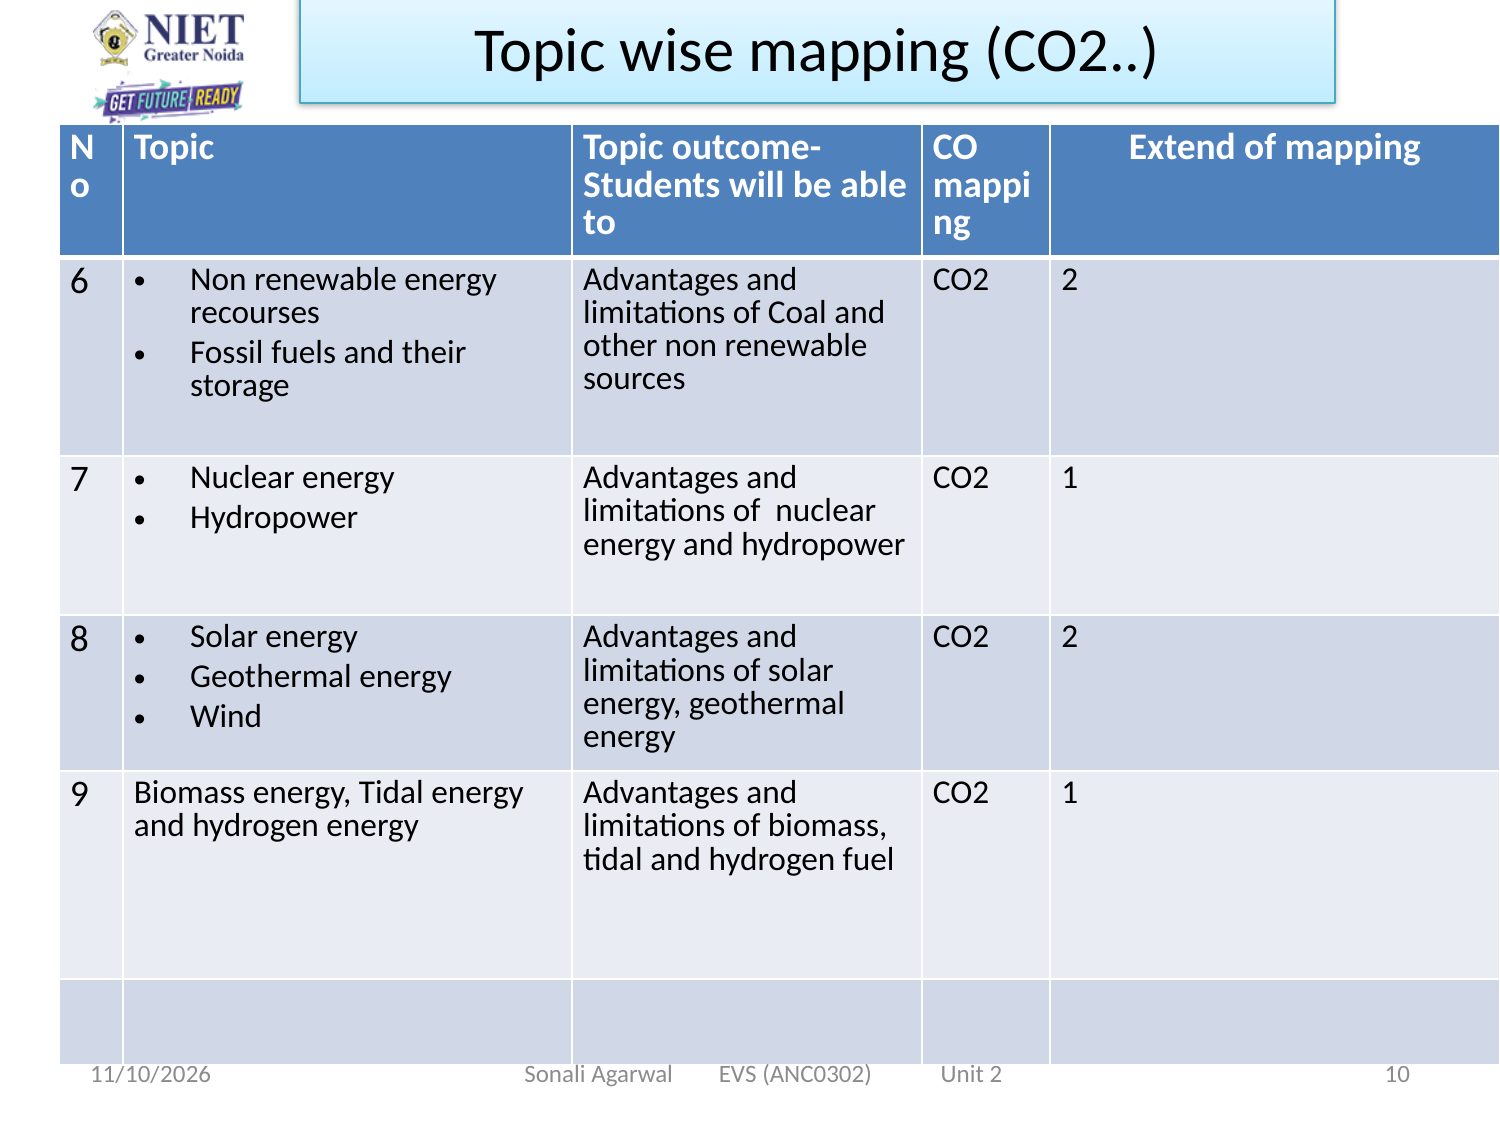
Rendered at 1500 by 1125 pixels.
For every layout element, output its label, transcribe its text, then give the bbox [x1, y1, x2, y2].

table_cell Advantages and limitations of solar energy, geothermal energy [573, 616, 921, 770]
table_cell Solar energy Geothermal energy Wind [124, 616, 571, 770]
table_cell Biomass energy, Tidal energy and hydrogen energy [124, 772, 571, 978]
table_cell 1 [1051, 772, 1499, 978]
table_cell [124, 980, 571, 1042]
table_cell Advantages and limitations of biomass, tidal and hydrogen fuel [573, 772, 921, 978]
table_cell Advantages and limitations of Coal and other non renewable sources [573, 260, 921, 455]
table_cell 1 [1051, 457, 1499, 614]
table_cell 7 [60, 457, 122, 614]
table_cell [923, 980, 1049, 1042]
table_cell [1051, 980, 1499, 1064]
table_cell 2 [1051, 616, 1499, 770]
table_header Topic outcome- Students will be able to [573, 125, 921, 255]
slide_number 10 [1172, 1042, 1425, 1103]
text_box Topic wise mapping (CO2..) [299, 0, 1336, 104]
table_header Topic [124, 125, 571, 255]
table_cell 2 [1051, 260, 1499, 455]
table_cell [60, 980, 122, 1064]
table_header Extend of mapping [1051, 125, 1499, 255]
picture [58, 0, 278, 135]
table_cell 6 [60, 260, 122, 455]
table_header No [60, 143, 122, 255]
table_cell Non renewable energy recourses Fossil fuels and their storage [124, 260, 571, 455]
footer Sonali Agarwal EVS (ANC0302) Unit 2 [425, 1042, 1172, 1103]
table_cell CO2 [923, 772, 1049, 978]
table_cell 9 [60, 772, 122, 978]
table_cell 8 [60, 616, 122, 770]
table_cell CO2 [923, 616, 1049, 770]
table_header CO mapping [923, 125, 1049, 255]
table_cell CO2 [923, 457, 1049, 614]
table_cell Nuclear energy Hydropower [124, 457, 571, 614]
table_cell [573, 980, 921, 1042]
table_cell Advantages and limitations of nuclear energy and hydropower [573, 457, 921, 614]
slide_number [75, 1042, 425, 1103]
table_cell CO2 [923, 260, 1049, 455]
